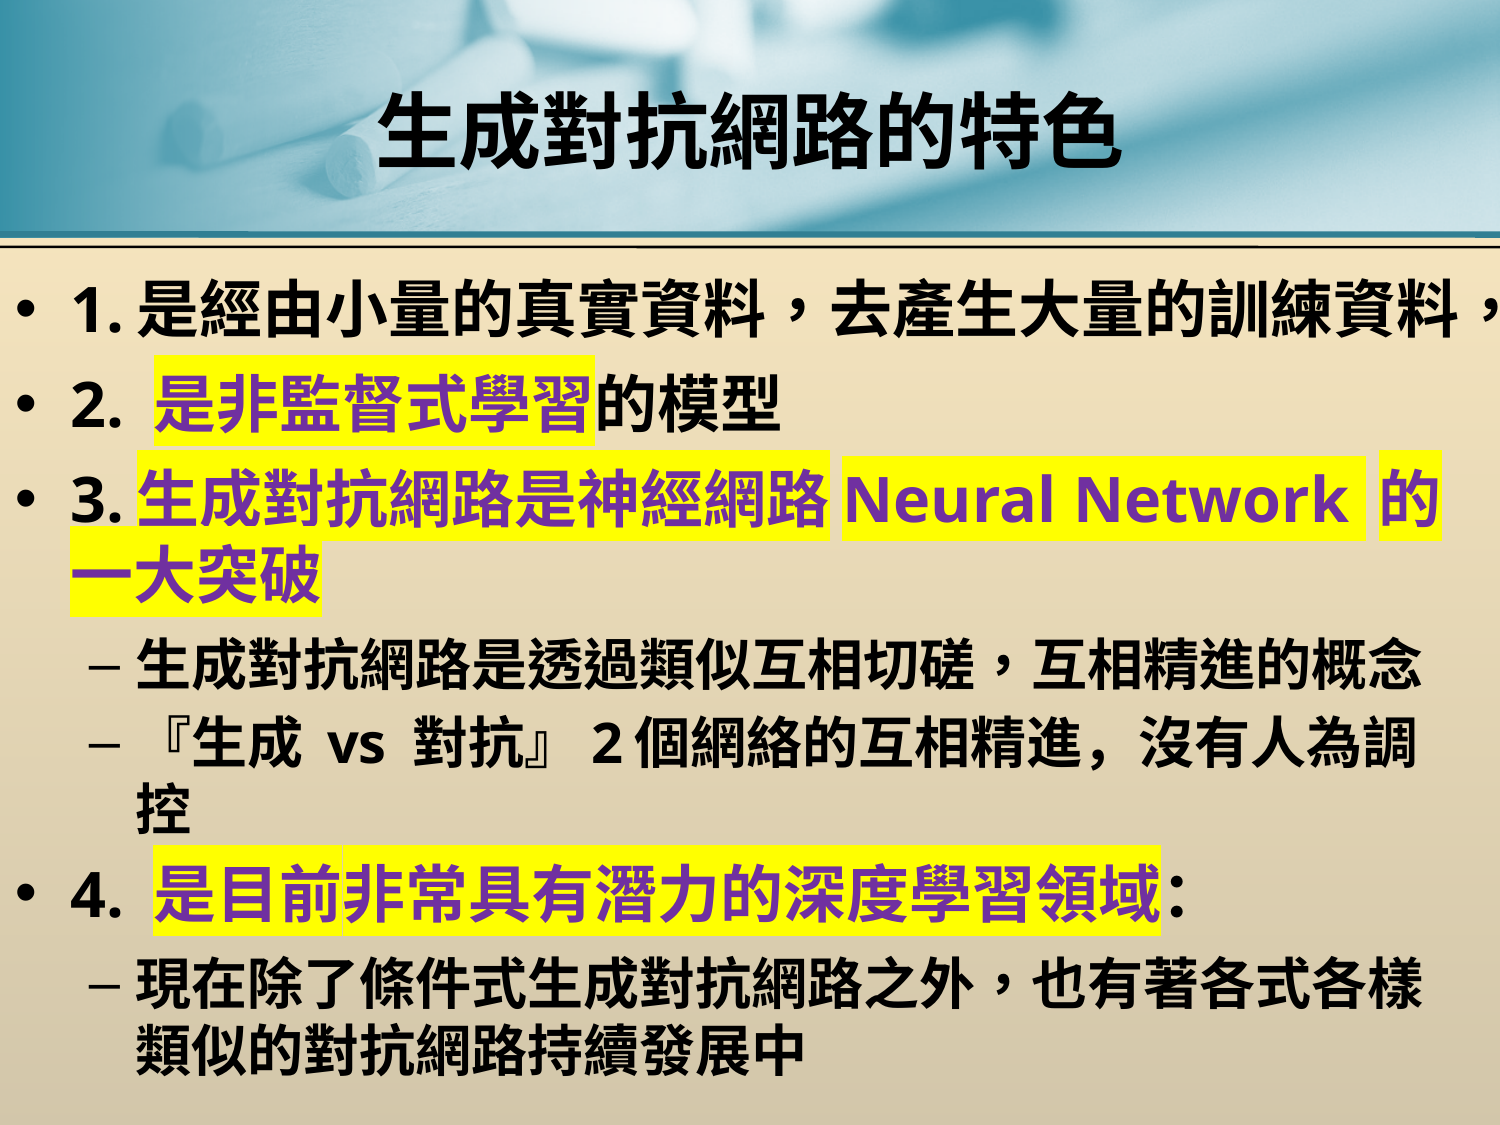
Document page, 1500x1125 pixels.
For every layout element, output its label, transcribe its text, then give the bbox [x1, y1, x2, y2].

title 生成對抗網路的特色 [75, 24, 1425, 233]
list 1.是經由小量的真實資料，去產生大量的訓練資料， 2. 是非監督式學習的模型 3.生成對抗網路是神經網路Neural Network 的一大突破 生成對抗網路是透過類似互相切磋，互相精進的概念 『生成 vs 對抗』2個網絡的互相精進，沒有人為調控 4. 是目前非常具有潛力的深度學習領域： 現在除了條件式生成對抗網路之外，也有著各式各樣類似的對抗網路持續發展中 [0, 262, 1483, 1100]
